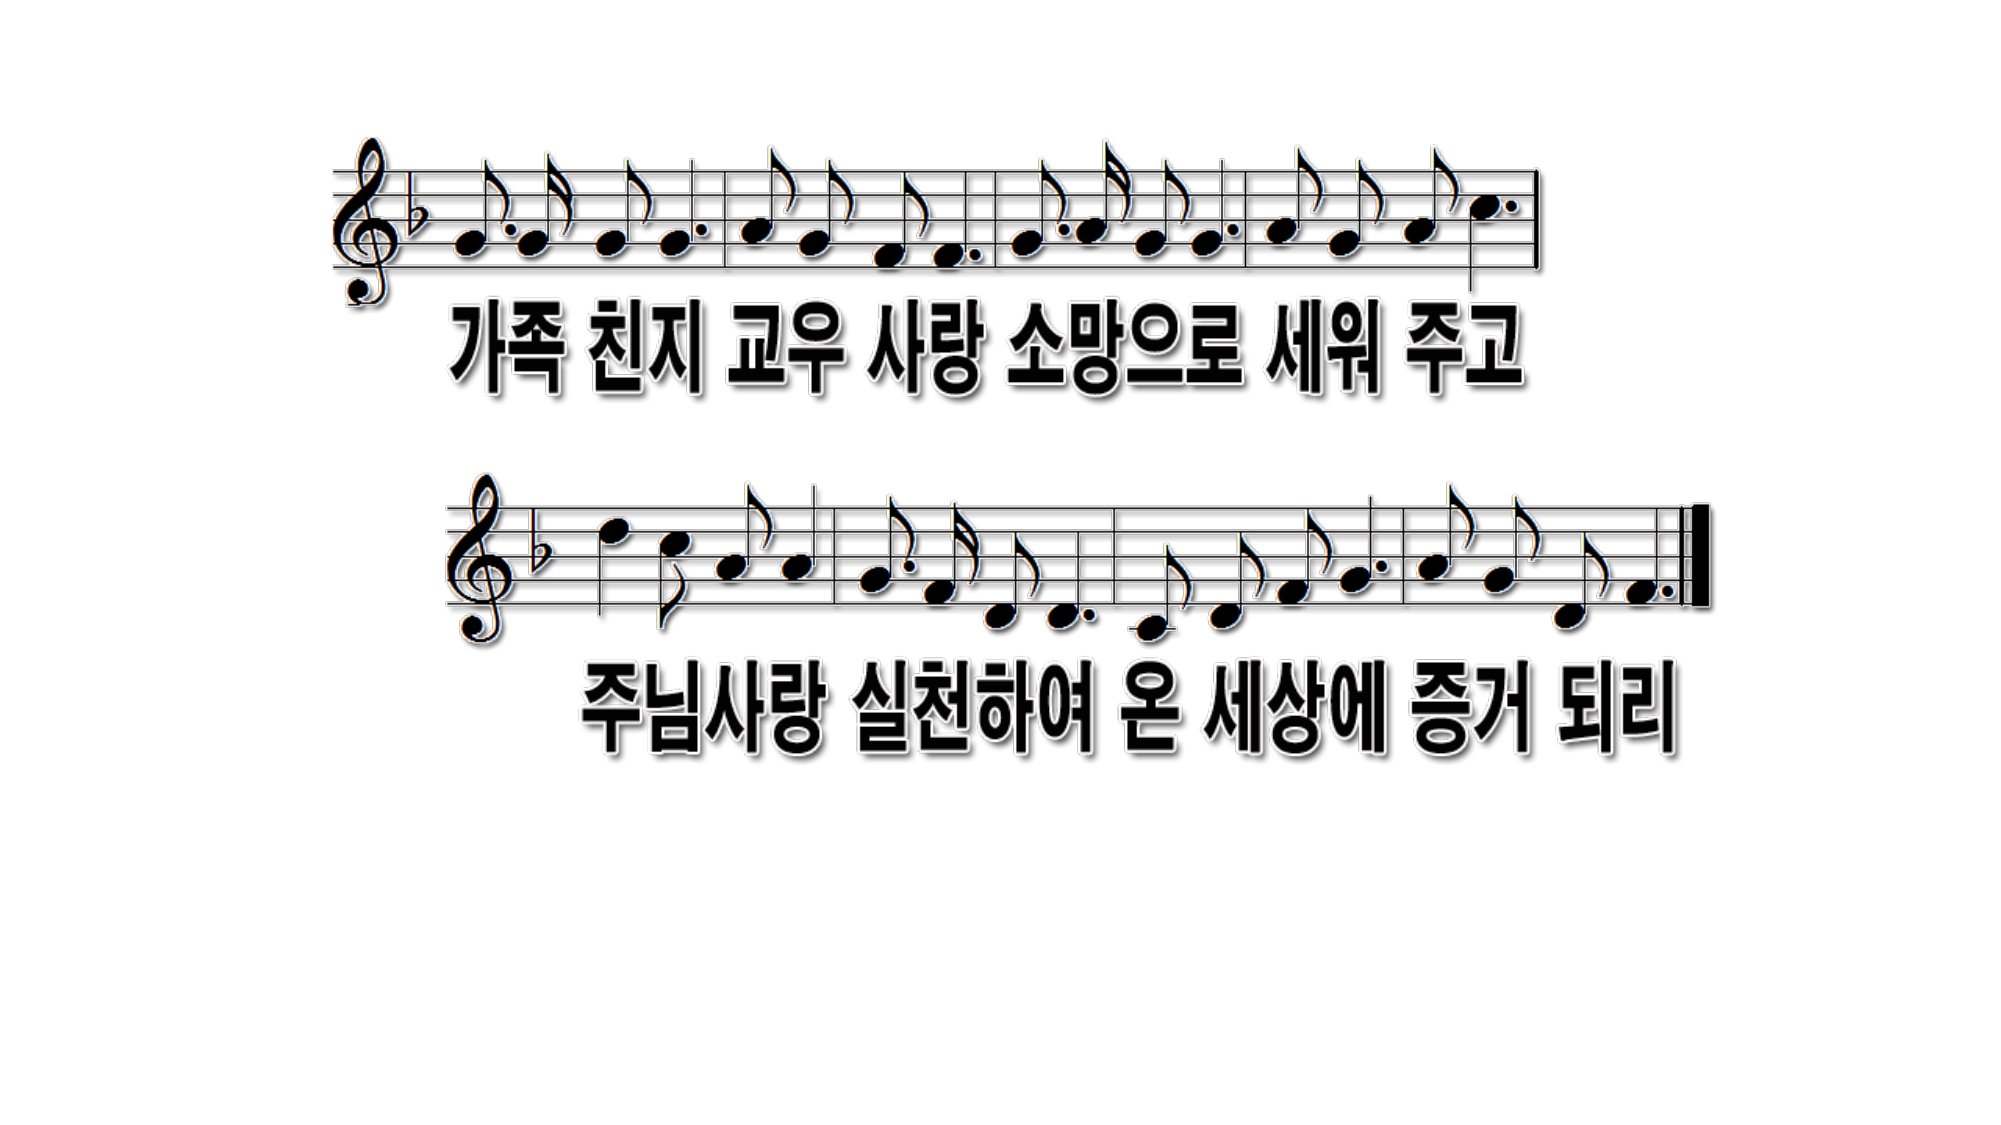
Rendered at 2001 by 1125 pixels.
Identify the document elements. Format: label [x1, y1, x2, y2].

picture [249, 0, 1750, 835]
